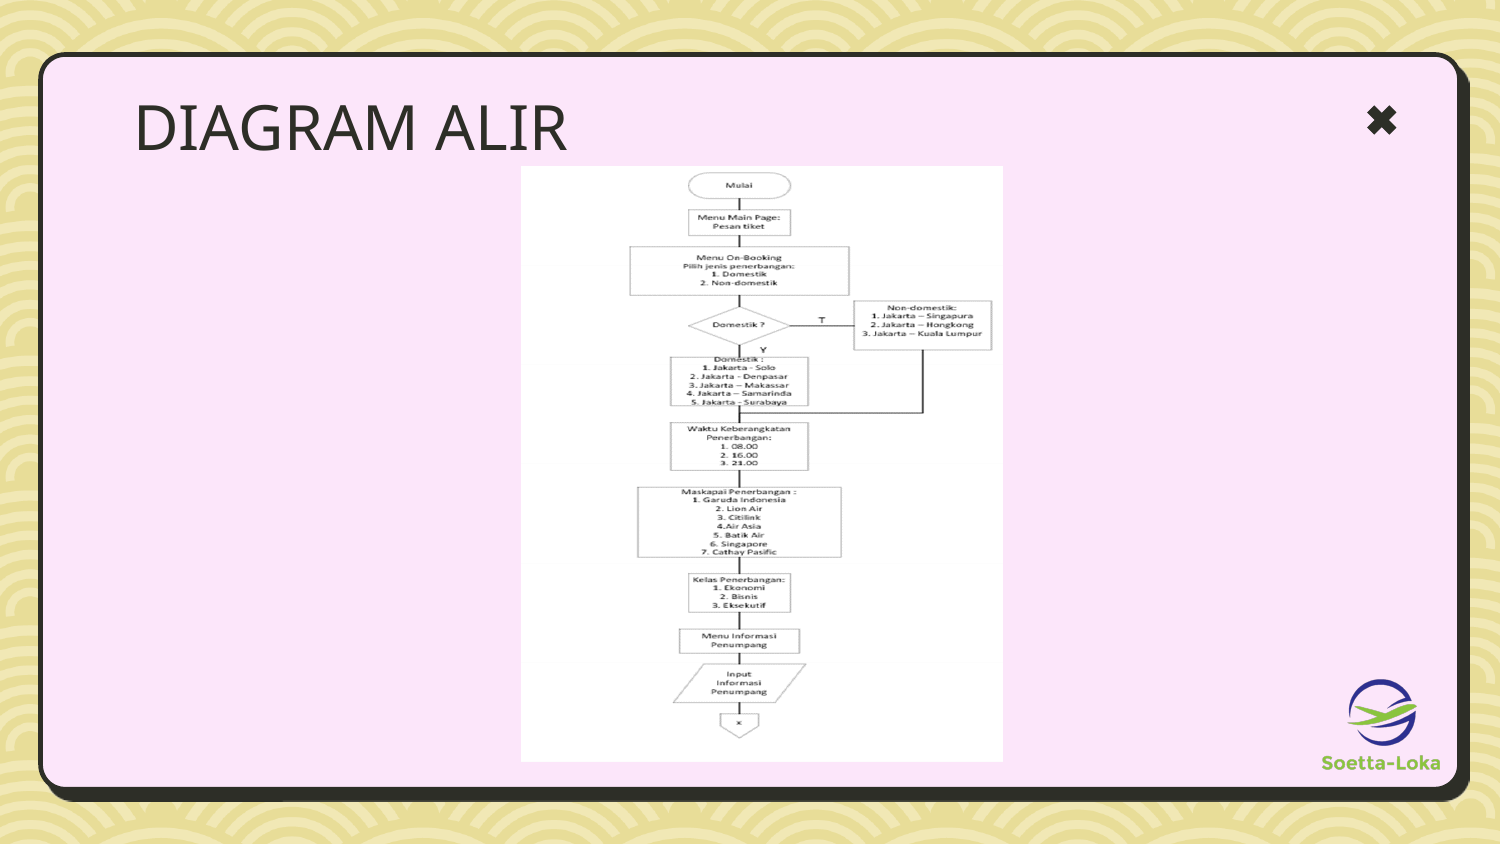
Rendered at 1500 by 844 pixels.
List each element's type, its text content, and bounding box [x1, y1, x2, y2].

picture [0, 0, 1500, 844]
title DIAGRAM ALIR [118, 72, 1382, 167]
